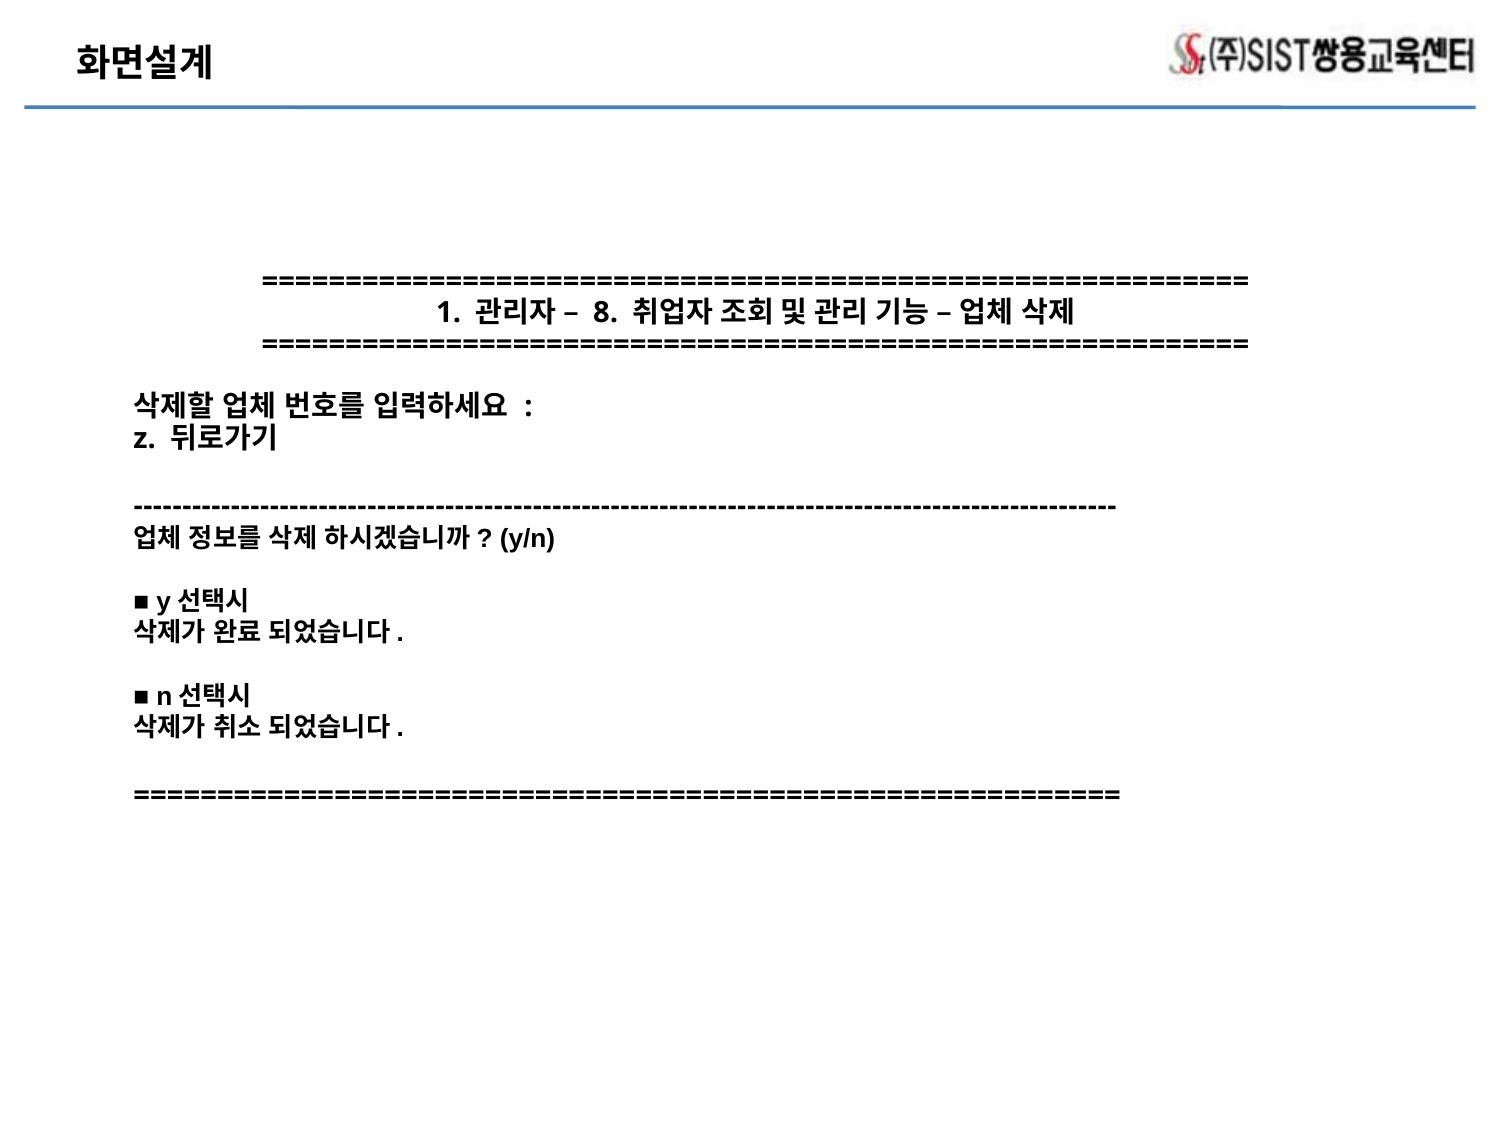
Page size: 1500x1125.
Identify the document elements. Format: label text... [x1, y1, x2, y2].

picture [1166, 4, 1480, 92]
text_box =========================================================== 1. 관리자 – 8. 취업자 조회 및 관리 기능 – 업체 삭제 =========================================================== 삭제할 업체 번호를 입력하세요 : z. 뒤로가기 ----------------------------------------------------------------------------------------------------- 업체 정보를 삭제 하시겠습니까? (y/n) ■ y선택시 삭제가 완료 되었습니다. ■ n선택시 삭제가 취소 되었습니다. =========================================================== [118, 116, 1394, 1003]
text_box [23, 31, 1476, 108]
